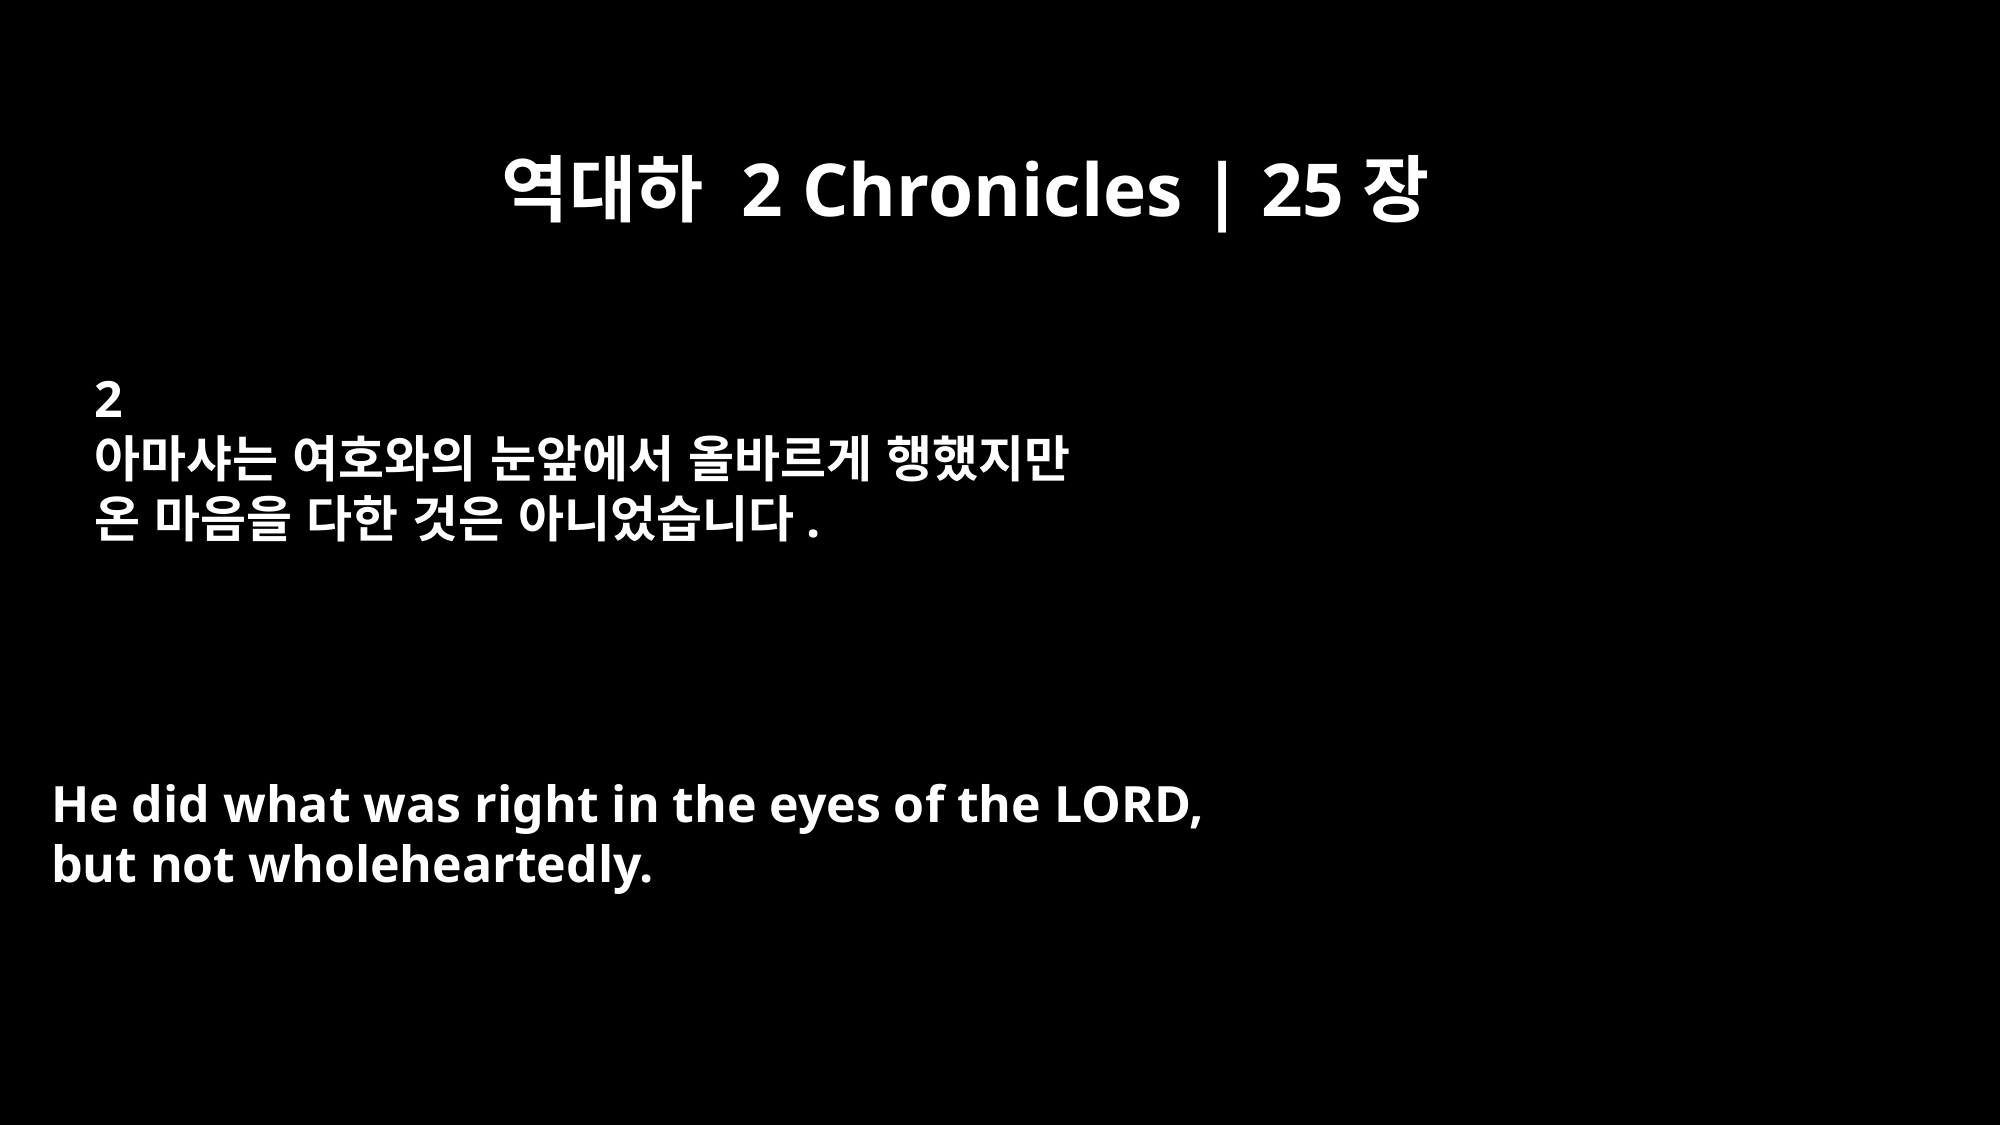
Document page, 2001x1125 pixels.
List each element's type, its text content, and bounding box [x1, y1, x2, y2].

text_box 2 아마샤는 여호와의 눈앞에서 올바르게 행했지만 온 마음을 다한 것은 아니었습니다. [80, 359, 1086, 555]
text_box He did what was right in the eyes of the LORD, but not wholeheartedly. [36, 764, 1219, 900]
text_box 역대하 2 Chronicles | 25장 [487, 136, 1445, 239]
